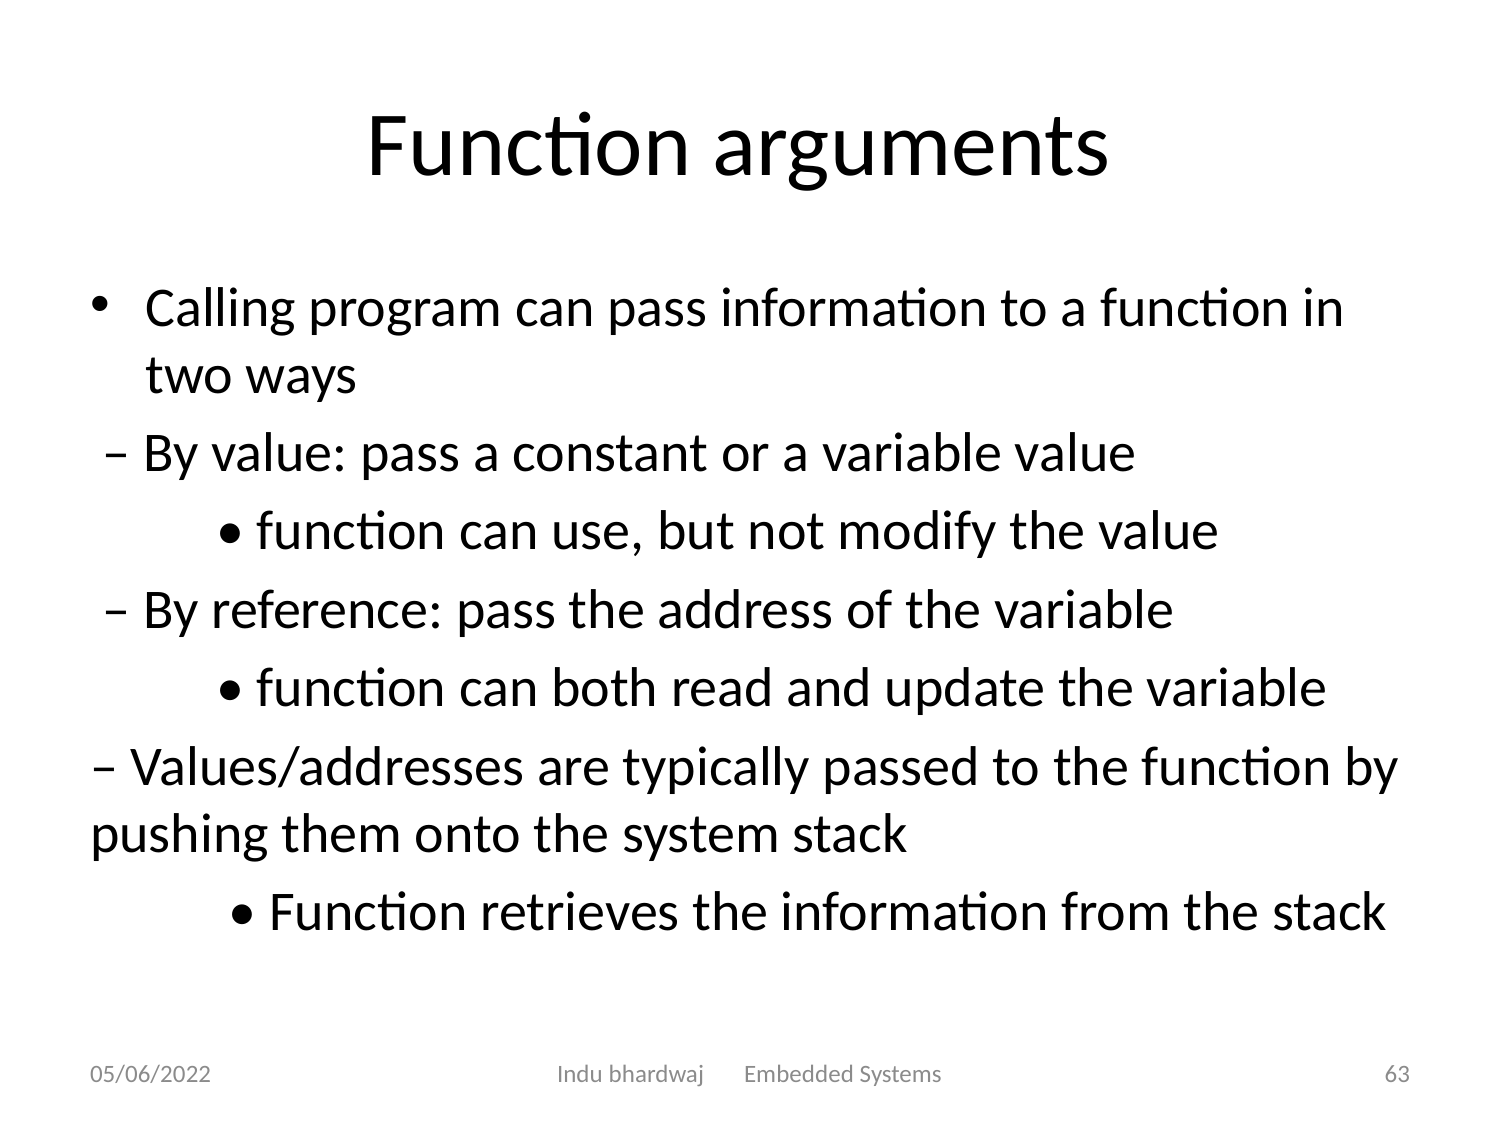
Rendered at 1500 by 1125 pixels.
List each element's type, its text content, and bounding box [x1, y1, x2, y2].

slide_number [75, 1042, 425, 1103]
footer Indu bhardwaj Embedded Systems [512, 1042, 988, 1103]
slide_number 63 [1074, 1042, 1425, 1103]
list Calling program can pass information to a function in two ways – By value: pass a constant or a variable value • function can use, but not modify the value – By reference: pass the address of the variable • function can both read and update the variable – Values/addresses are typically passed to the function by pushing them onto the system stack • Function retrieves the information from the stack [75, 262, 1425, 1005]
title Function arguments [75, 45, 1425, 233]
